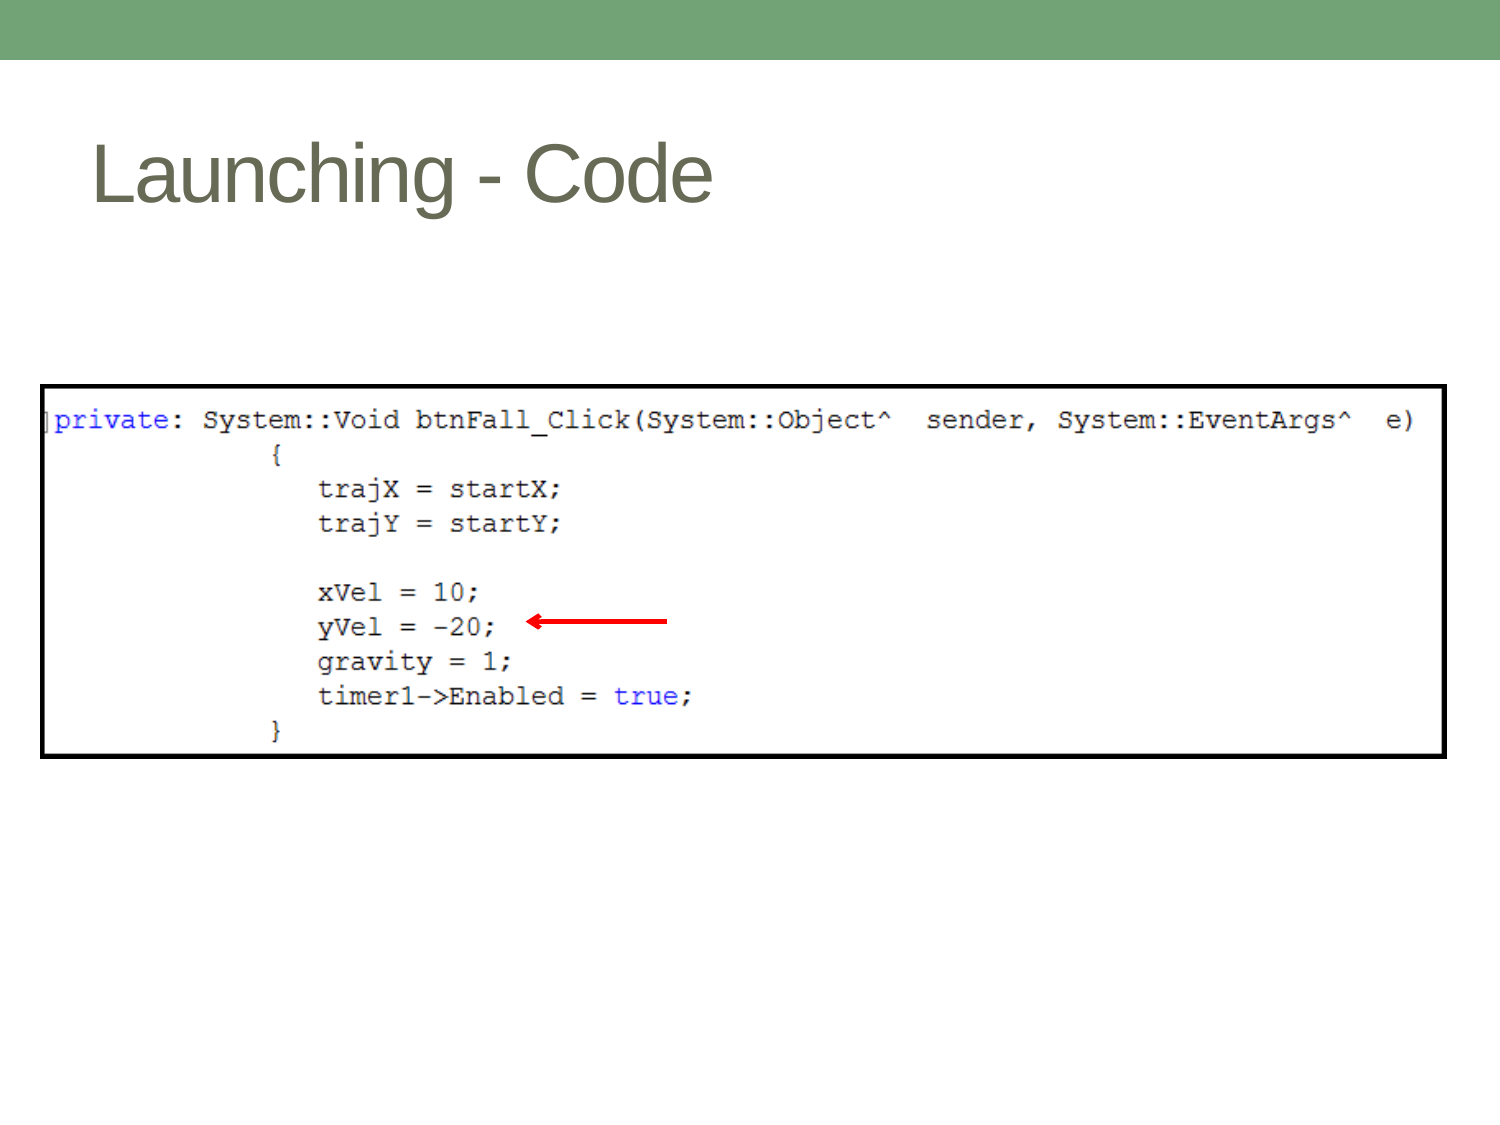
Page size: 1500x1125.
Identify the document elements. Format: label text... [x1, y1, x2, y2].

picture [40, 384, 1448, 760]
title Launching - Code [75, 87, 1425, 250]
